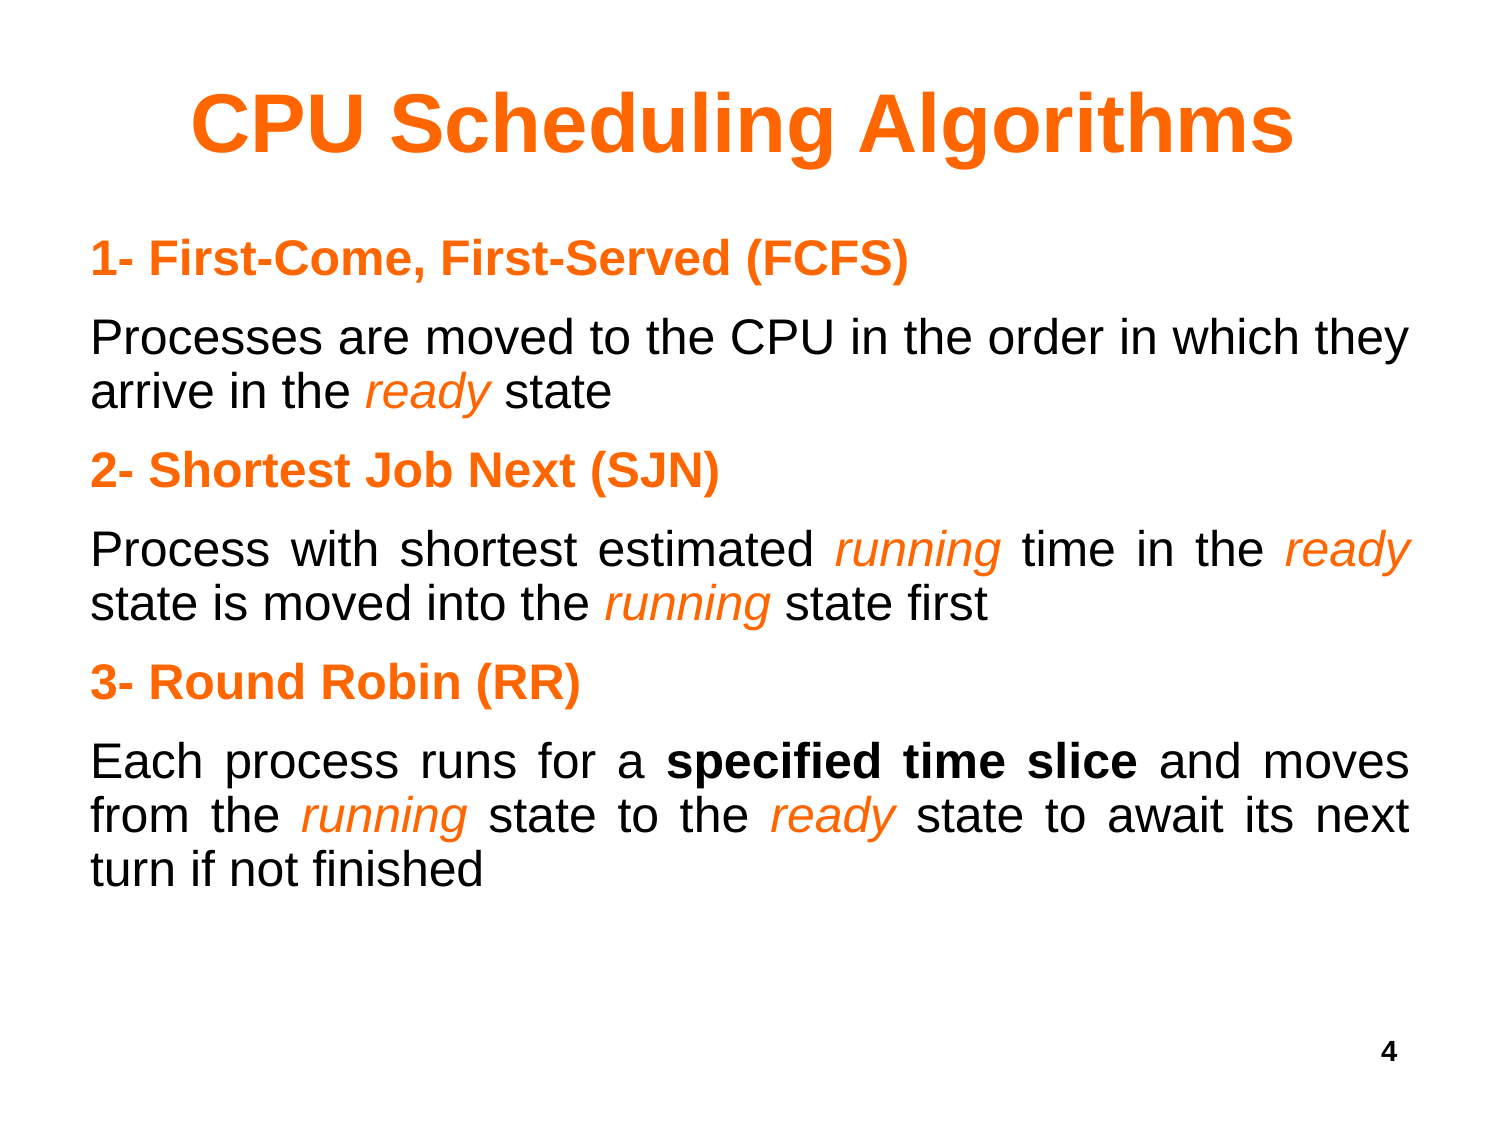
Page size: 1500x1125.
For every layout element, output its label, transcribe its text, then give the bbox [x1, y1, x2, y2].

slide_number 4 [1062, 1025, 1413, 1078]
title CPU Scheduling Algorithms [125, 24, 1363, 213]
list 1- First-Come, First-Served (FCFS) Processes are moved to the CPU in the order in which they arrive in the ready state 2- Shortest Job Next (SJN) Process with shortest estimated running time in the ready state is moved into the running state first 3- Round Robin (RR) Each process runs for a specified time slice and moves from the running state to the ready state to await its next turn if not finished [75, 224, 1425, 1025]
